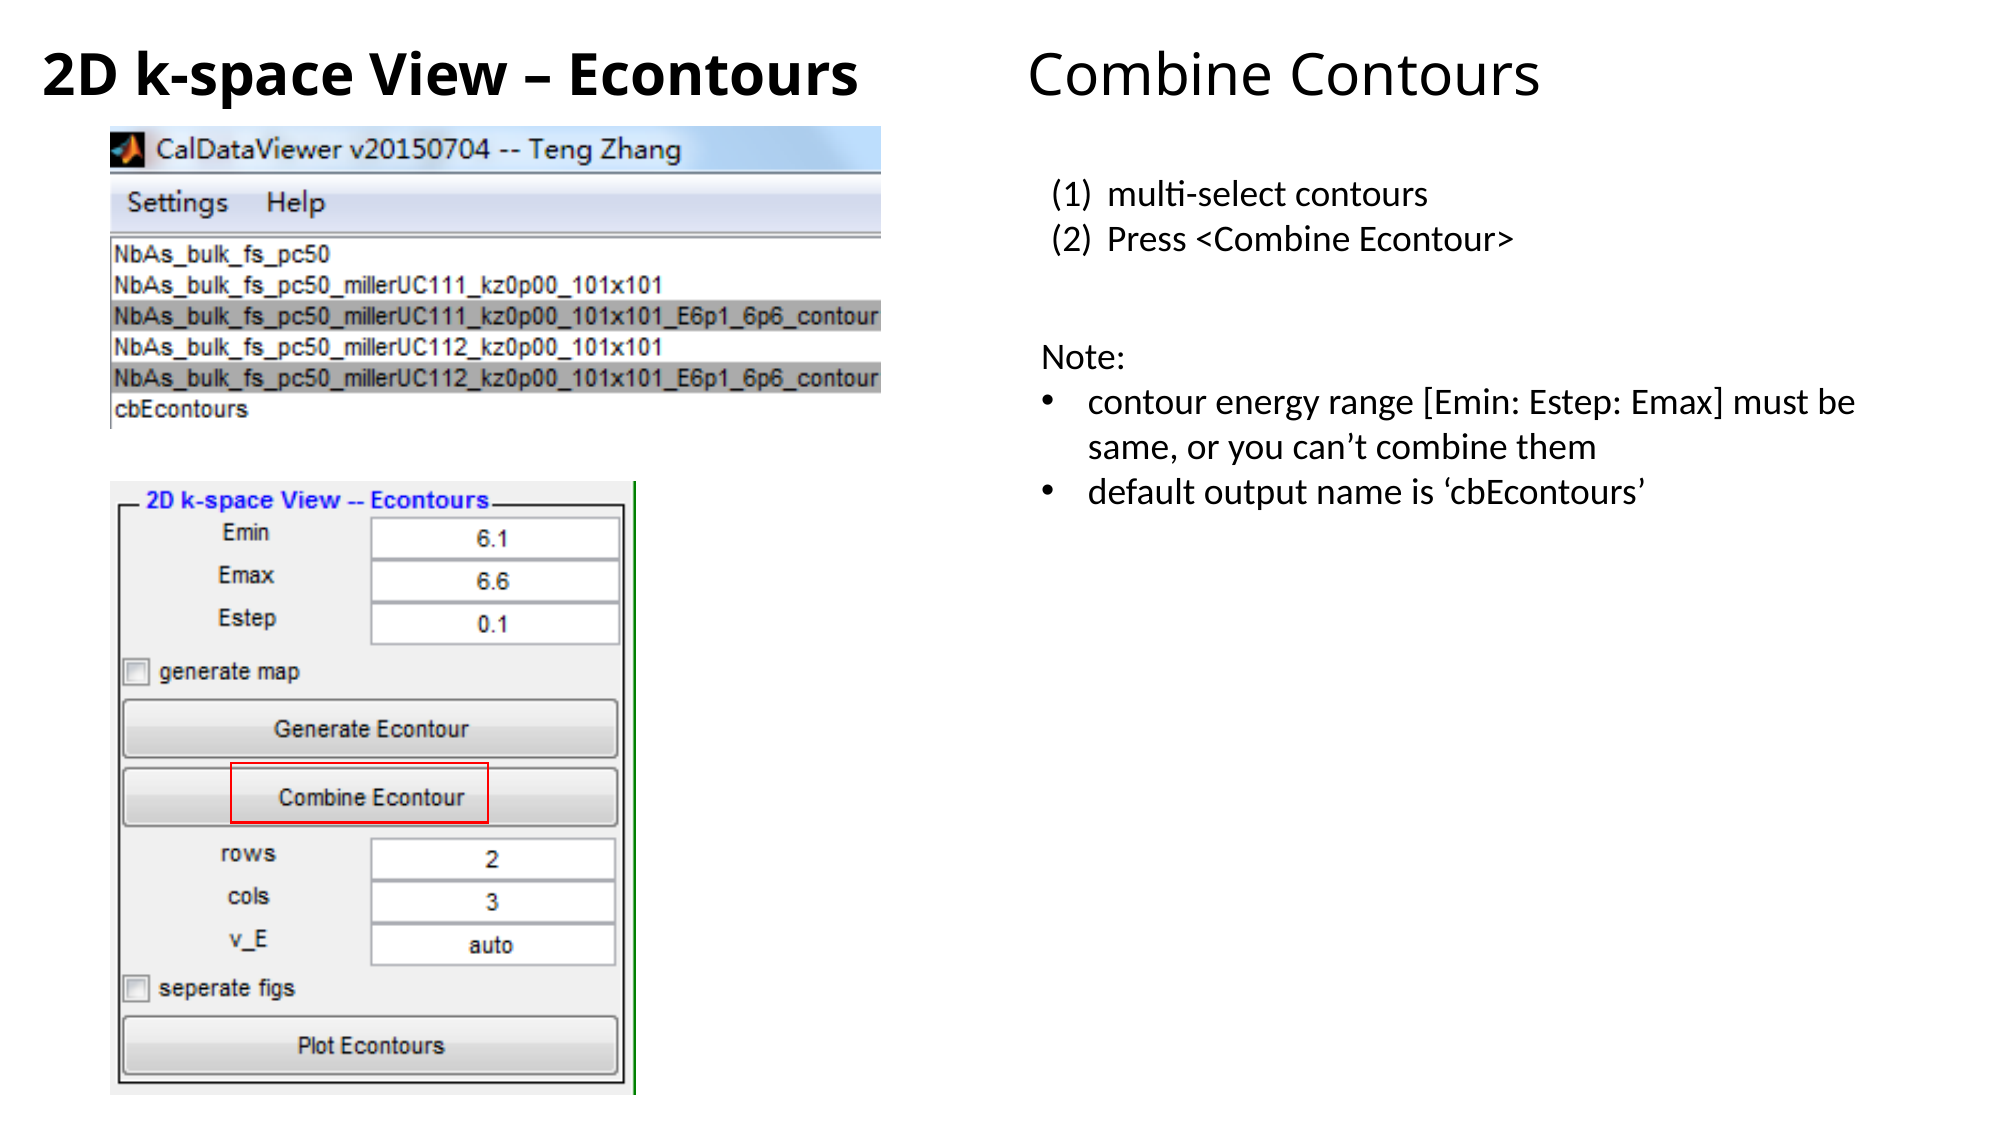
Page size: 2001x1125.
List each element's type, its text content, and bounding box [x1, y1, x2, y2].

picture [110, 481, 636, 1095]
title 2D k-space View – Econtours Combine Contours [27, 26, 1634, 127]
picture [110, 126, 881, 429]
text_box multi-select contours Press <Combine Econtour> [1036, 161, 1531, 266]
text_box Note: contour energy range [Emin: Estep: Emax] must be same, or you can’t combine them default output name is ‘cbEcontours’ [1026, 325, 1922, 520]
